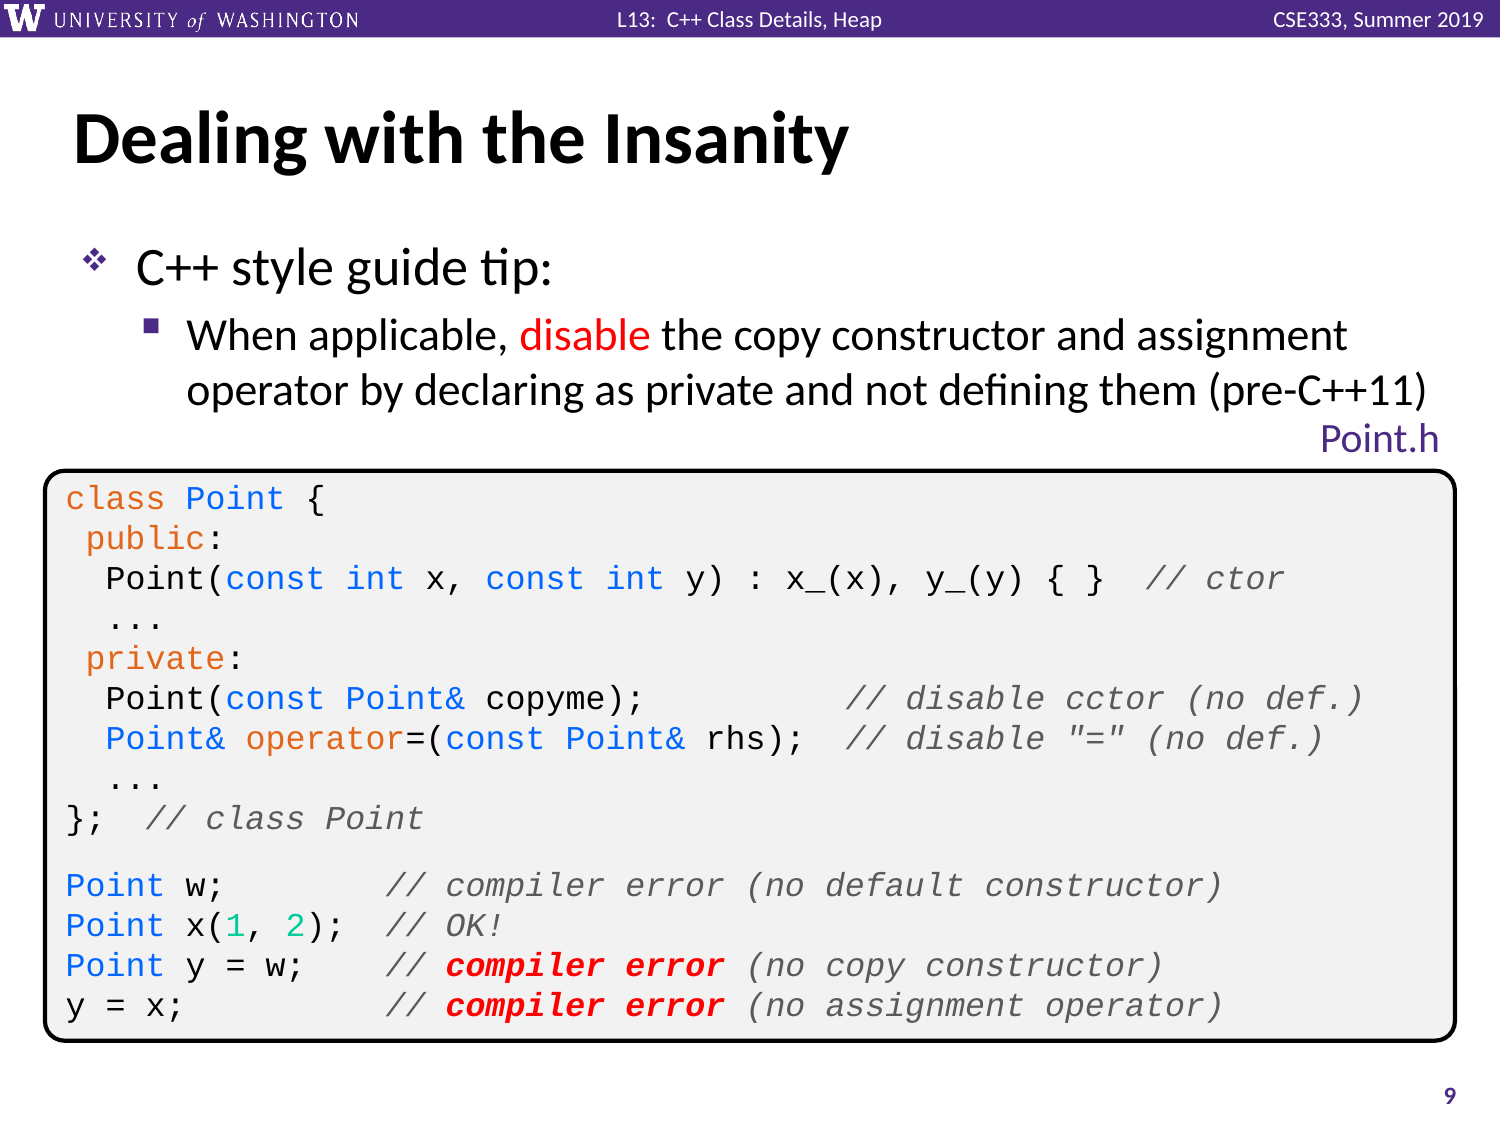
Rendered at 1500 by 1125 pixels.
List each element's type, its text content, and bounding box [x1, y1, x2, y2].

list C++ style guide tip: When applicable, disable the copy constructor and assignment operator by declaring as private and not defining them (pre-C++11) [64, 223, 1476, 464]
text_box Point.h [974, 403, 1455, 469]
picture [4, 4, 358, 32]
title Dealing with the Insanity [58, 71, 1438, 197]
slide_number 9 [1400, 1065, 1500, 1125]
text_box class Point { public: Point(const int x, const int y) : x_(x), y_(y) { } // ctor ... private: Point(const Point& copyme); // disable cctor (no def.) Point& operator=(const Point& rhs); // disable "=" (no def.) ... }; // class Point Point w; // compiler error (no default constructor) Point x(1, 2); // OK! Point y = w; // compiler error (no copy constructor) y = x; // compiler error (no assignment operator) [44, 470, 1455, 1041]
